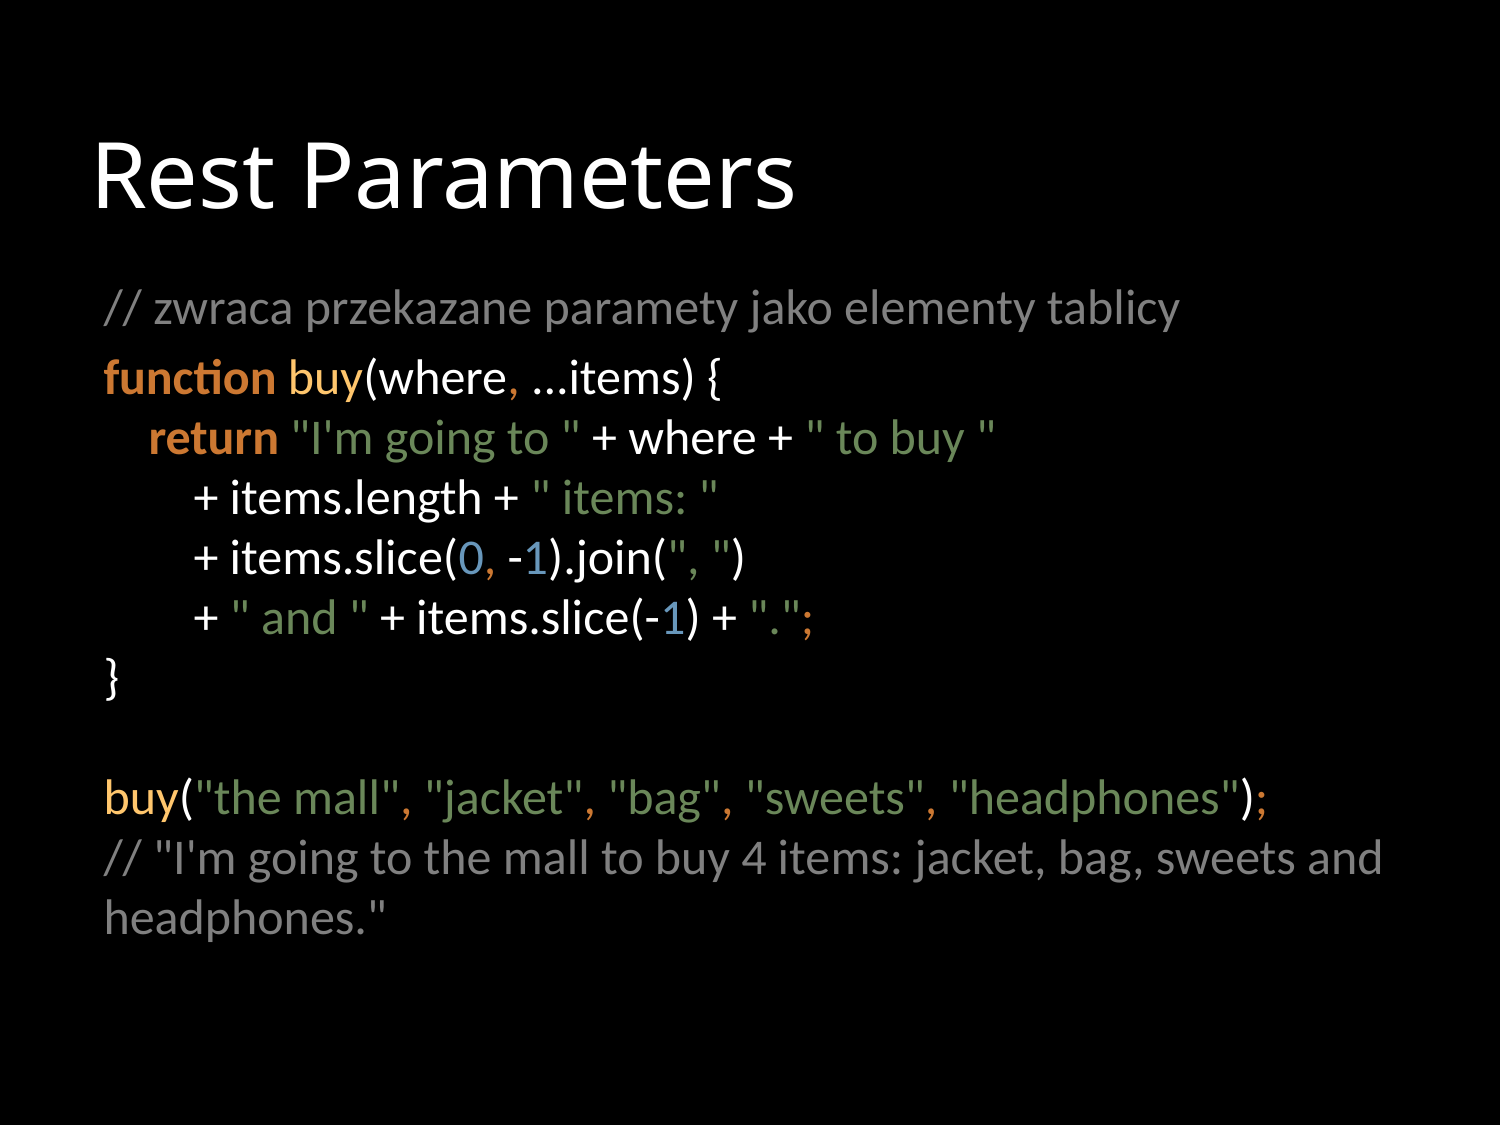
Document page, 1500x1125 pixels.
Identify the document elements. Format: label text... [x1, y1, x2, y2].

list // zwraca przekazane paramety jako elementy tablicy function buy(where, ...items) { return "I'm going to " + where + " to buy " + items.length + " items: " + items.slice(0, -1).join(", ") + " and " + items.slice(-1) + "."; } buy("the mall", "jacket", "bag", "sweets", "headphones"); // "I'm going to the mall to buy 4 items: jacket, bag, sweets and headphones." [88, 267, 1459, 1059]
title Rest Parameters [75, 78, 1425, 266]
